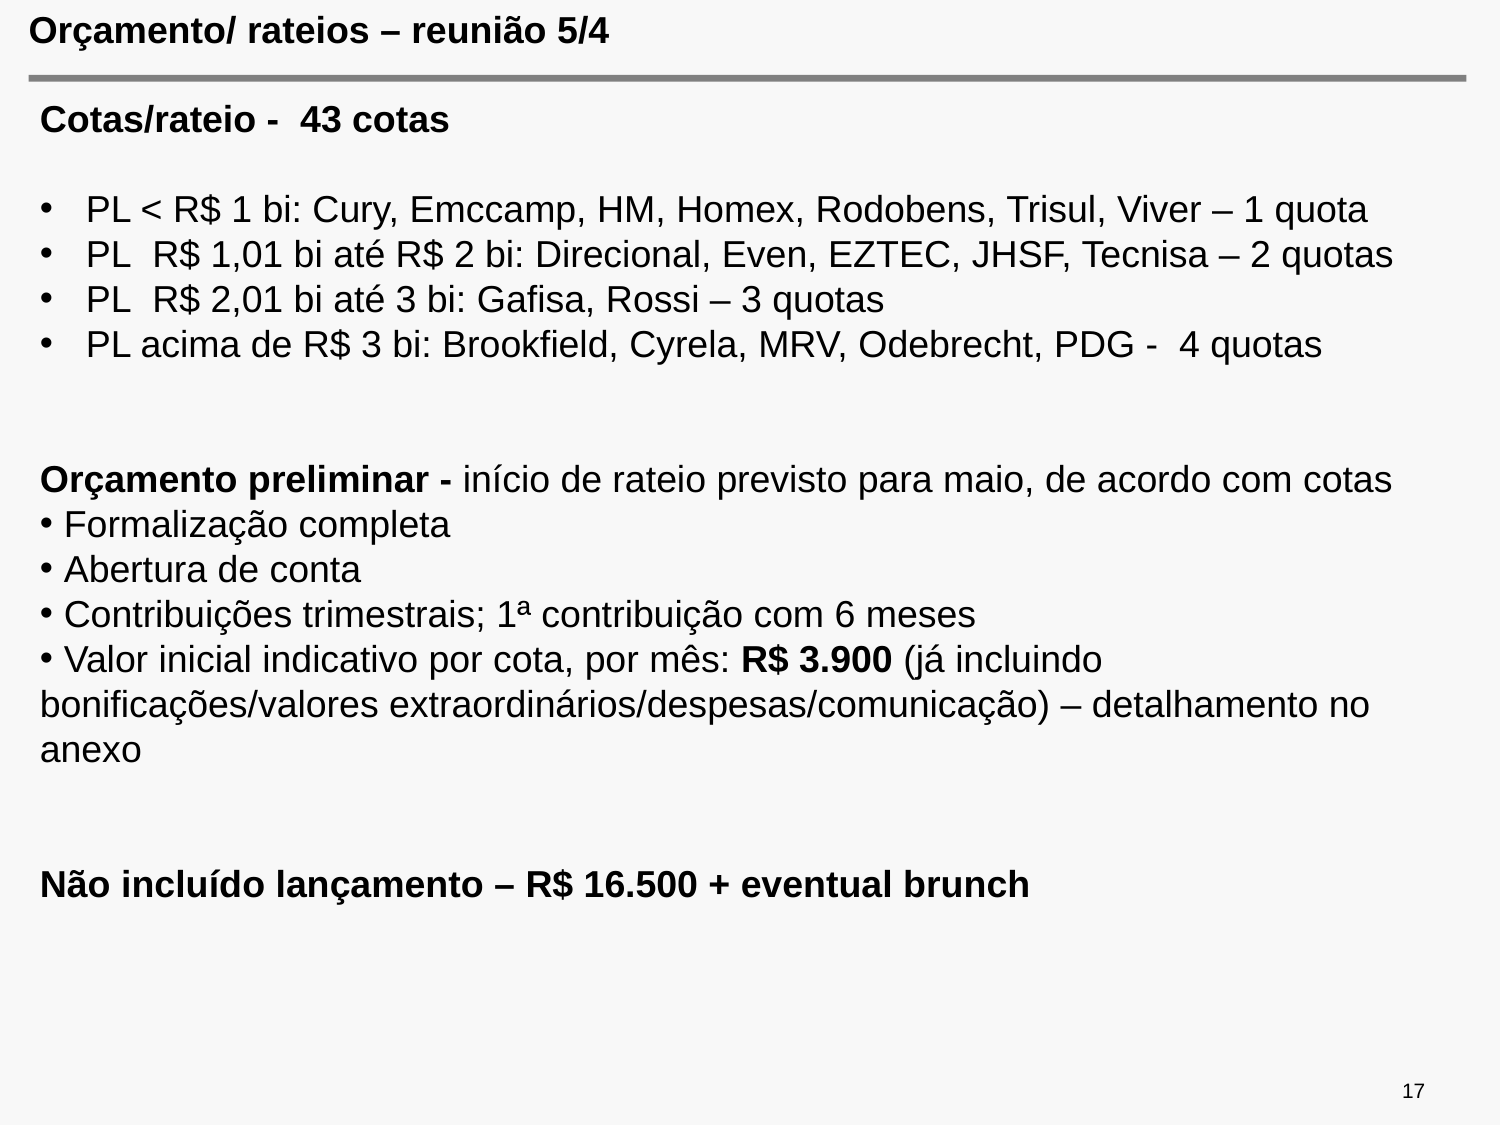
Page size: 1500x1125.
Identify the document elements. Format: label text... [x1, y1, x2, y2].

title Orçamento/ rateios – reunião 5/4 [28, 11, 1243, 53]
text_box Cotas/rateio - 43 cotas PL < R$ 1 bi: Cury, Emccamp, HM, Homex, Rodobens, Trisul, Viver – 1 quota PL R$ 1,01 bi até R$ 2 bi: Direcional, Even, EZTEC, JHSF, Tecnisa – 2 quotas PL R$ 2,01 bi até 3 bi: Gafisa, Rossi – 3 quotas PL acima de R$ 3 bi: Brookfield, Cyrela, MRV, Odebrecht, PDG - 4 quotas Orçamento preliminar - início de rateio previsto para maio, de acordo com cotas Formalização completa Abertura de conta Contribuições trimestrais; 1ª contribuição com 6 meses Valor inicial indicativo por cota, por mês: R$ 3.900 (já incluindo bonificações/valores extraordinários/despesas/comunicação) – detalhamento no anexo Não incluído lançamento – R$ 16.500 + eventual brunch [29, 89, 1445, 956]
text_box 17 [1074, 1077, 1425, 1103]
